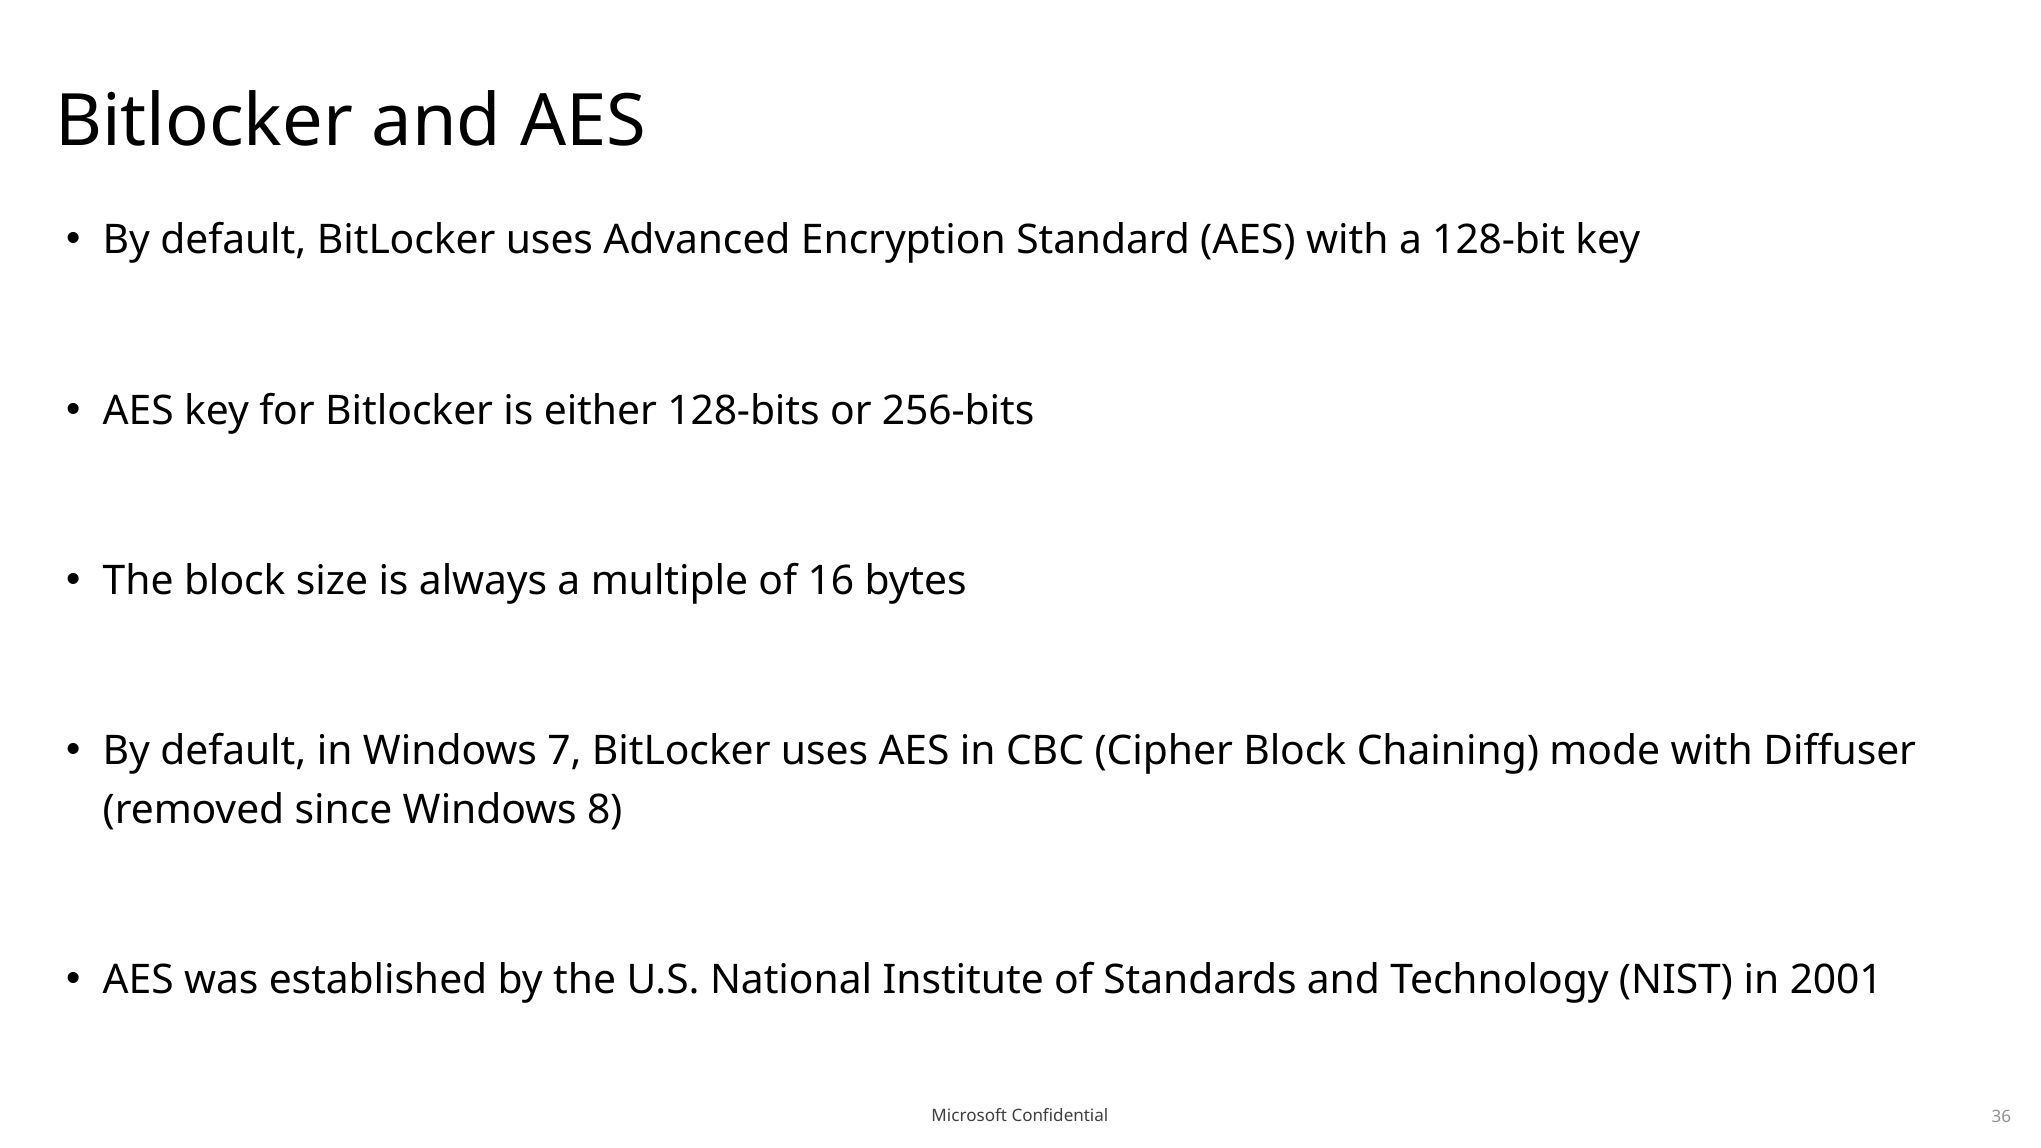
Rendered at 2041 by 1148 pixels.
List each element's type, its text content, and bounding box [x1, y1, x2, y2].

slide_number 35 [1565, 1086, 2041, 1148]
list By default, BitLocker uses Advanced Encryption Standard (AES) with a 128-bit key AES key for Bitlocker is either 128-bits or 256-bits The block size is always a multiple of 16 bytes By default, in Windows 7, BitLocker uses AES in CBC (Cipher Block Chaining) mode with Diffuser (removed since Windows 8) AES was established by the U.S. National Institute of Standards and Technology (NIST) in 2001 [51, 191, 1939, 1021]
title Bitlocker and AES [25, 51, 1939, 167]
